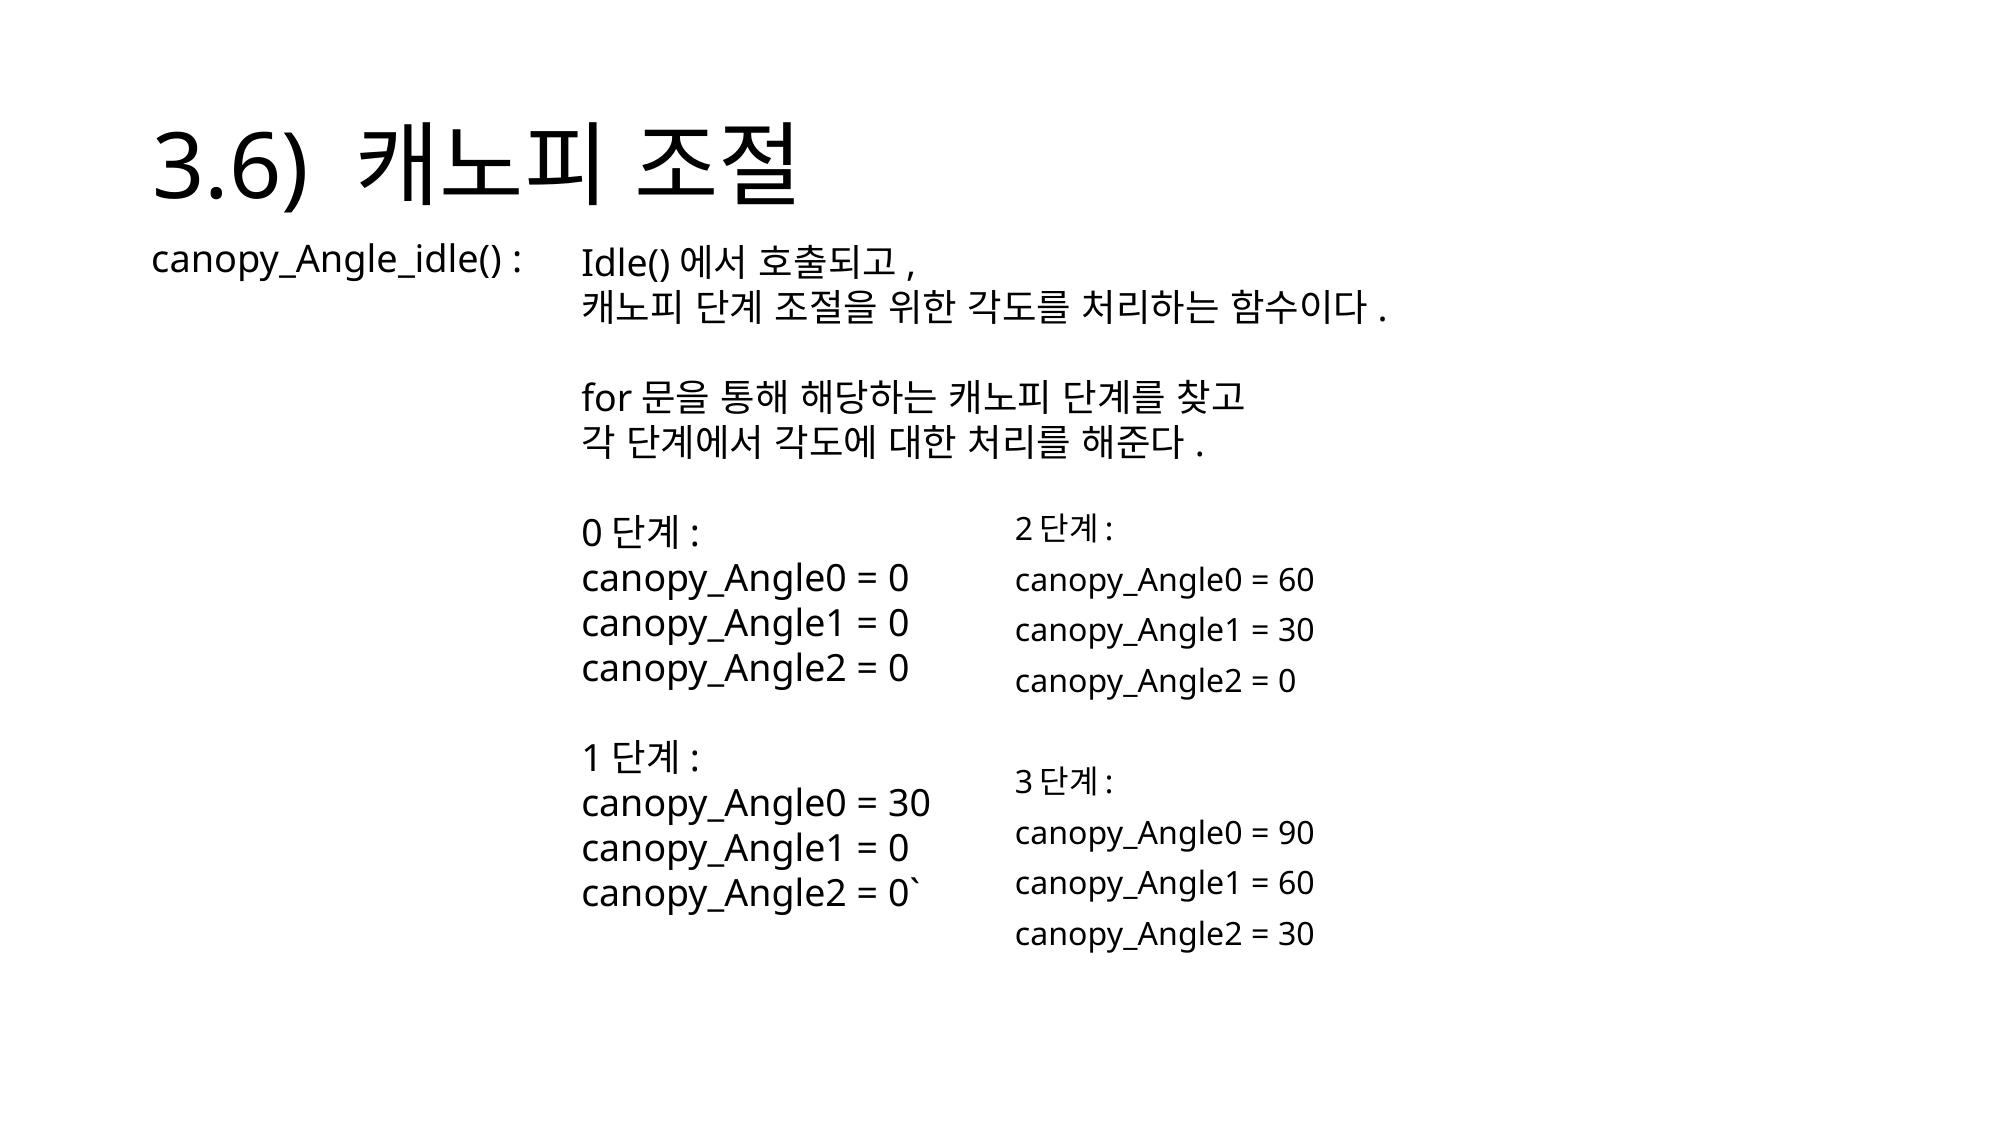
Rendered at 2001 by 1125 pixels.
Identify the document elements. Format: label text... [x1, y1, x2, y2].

list 2단계: canopy_Angle0 = 60 canopy_Angle1 = 30 canopy_Angle2 = 0 3단계: canopy_Angle0 = 90 canopy_Angle1 = 60 canopy_Angle2 = 30 [999, 450, 1828, 1066]
title 3.6) 캐노피 조절 [137, 59, 1863, 278]
text_box canopy_Angle_idle() : [136, 232, 566, 323]
text_box Idle()에서 호출되고, 캐노피 단계 조절을 위한 각도를 처리하는 함수이다. for문을 통해 해당하는 캐노피 단계를 찾고 각 단계에서 각도에 대한 처리를 해준다. 0단계: canopy_Angle0 = 0 canopy_Angle1 = 0 canopy_Angle2 = 0 1단계: canopy_Angle0 = 30 canopy_Angle1 = 0 canopy_Angle2 = 0` [566, 232, 1567, 922]
